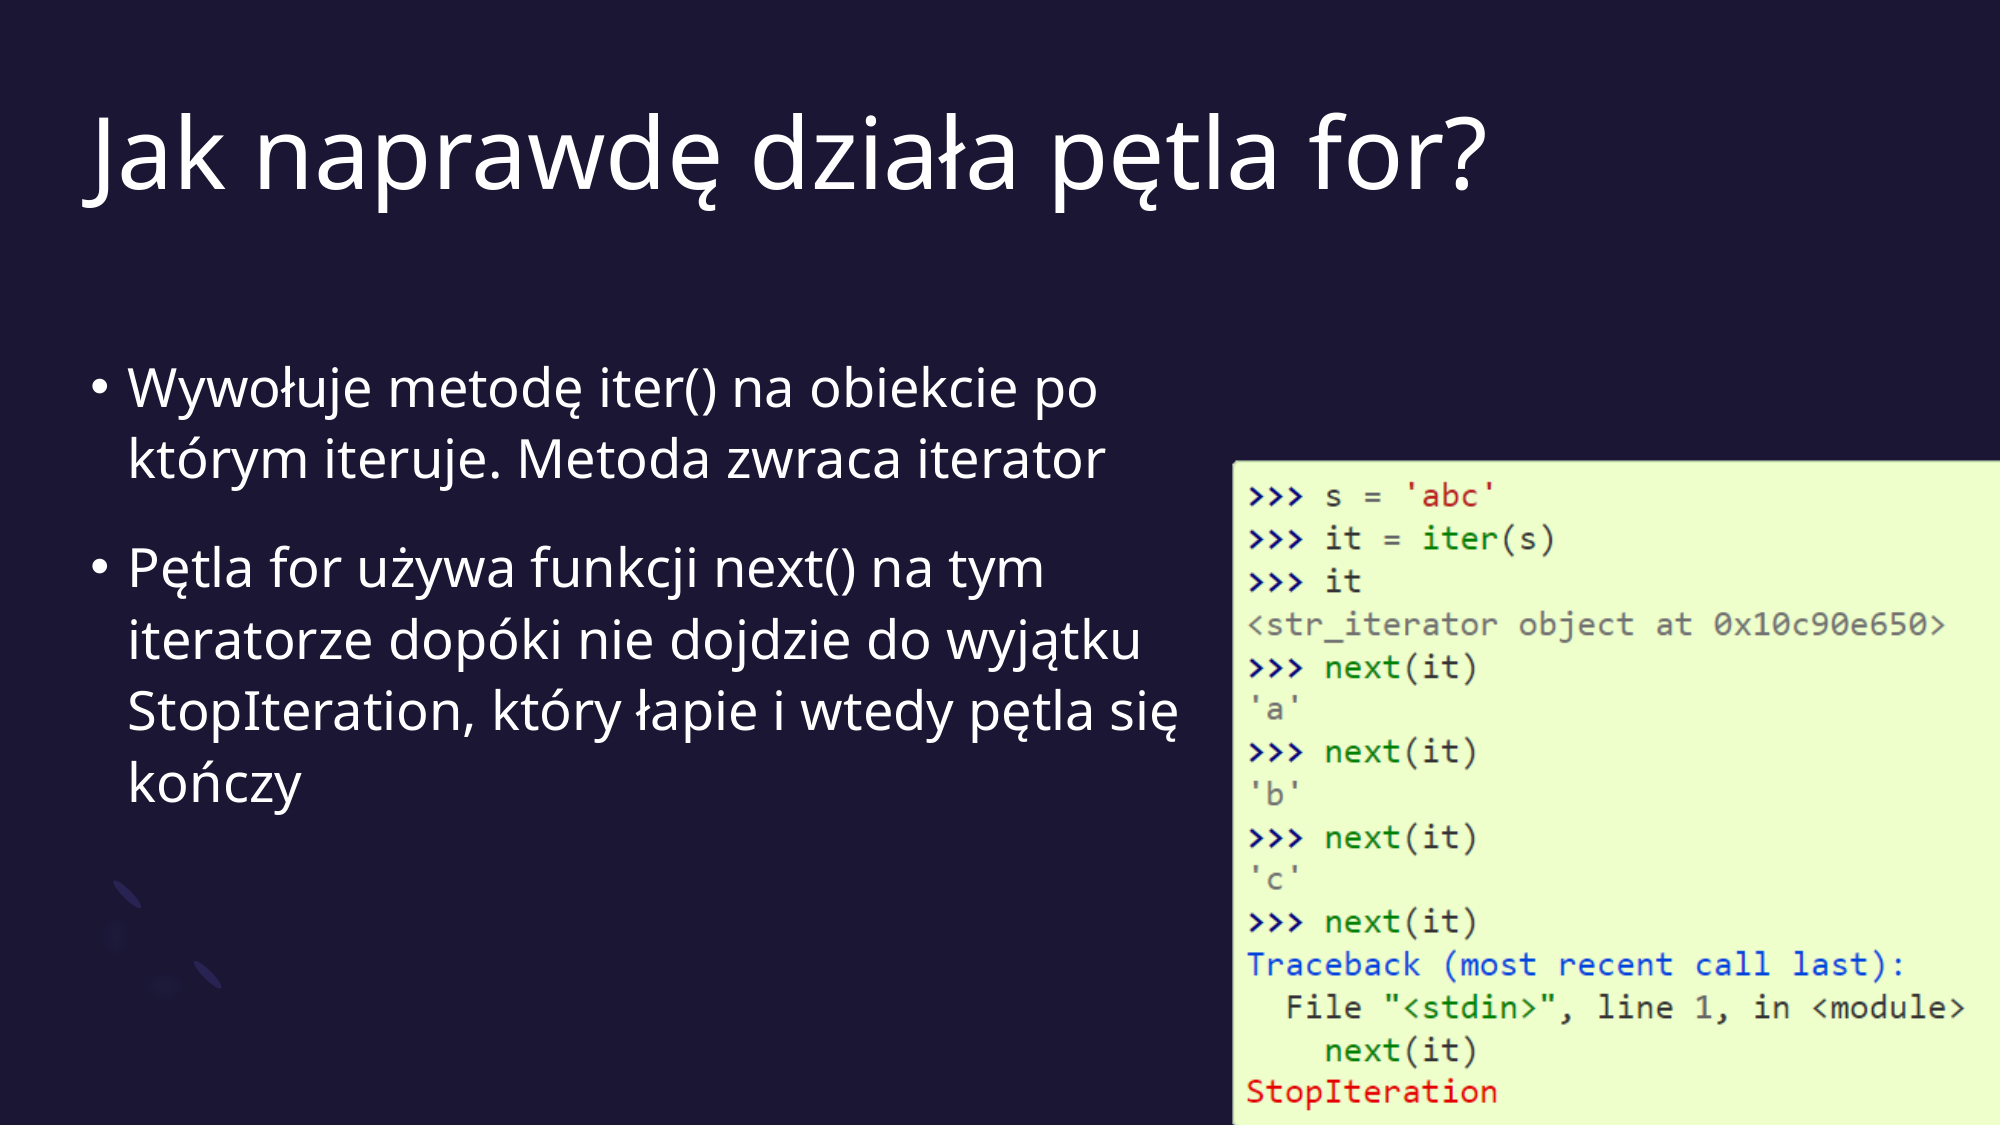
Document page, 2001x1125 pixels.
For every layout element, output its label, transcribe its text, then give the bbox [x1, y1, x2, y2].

list Wywołuje metodę iter() na obiekcie po którym iteruje. Metoda zwraca iterator Pętla for używa funkcji next() na tym iteratorze dopóki nie dojdzie do wyjątku StopIteration, który łapie i wtedy pętla się kończy [90, 346, 1232, 1000]
picture [1221, 447, 2000, 1125]
title Jak naprawdę działa pętla for? [90, 90, 1910, 309]
